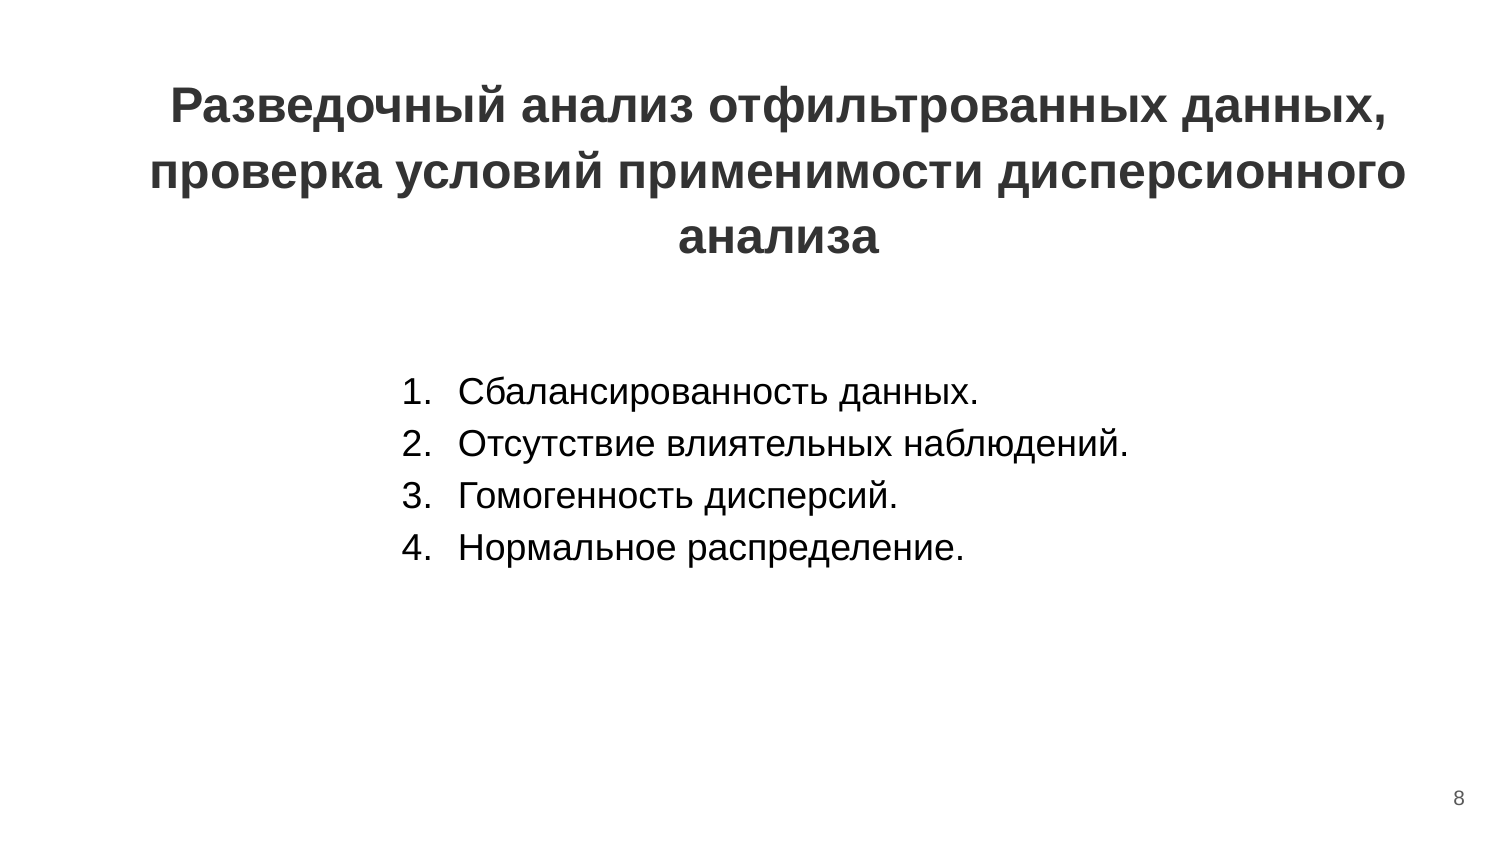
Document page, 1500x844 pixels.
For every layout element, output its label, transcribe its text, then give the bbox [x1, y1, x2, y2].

title Разведочный анализ отфильтрованных данных, проверка условий применимости дисперсионного анализа [79, 51, 1478, 267]
slide_number ‹#› [1389, 764, 1480, 830]
list Сбалансированность данных. Отсутствие влиятельных наблюдений. Гомогенность дисперсий. Нормальное распределение. [367, 345, 1169, 750]
